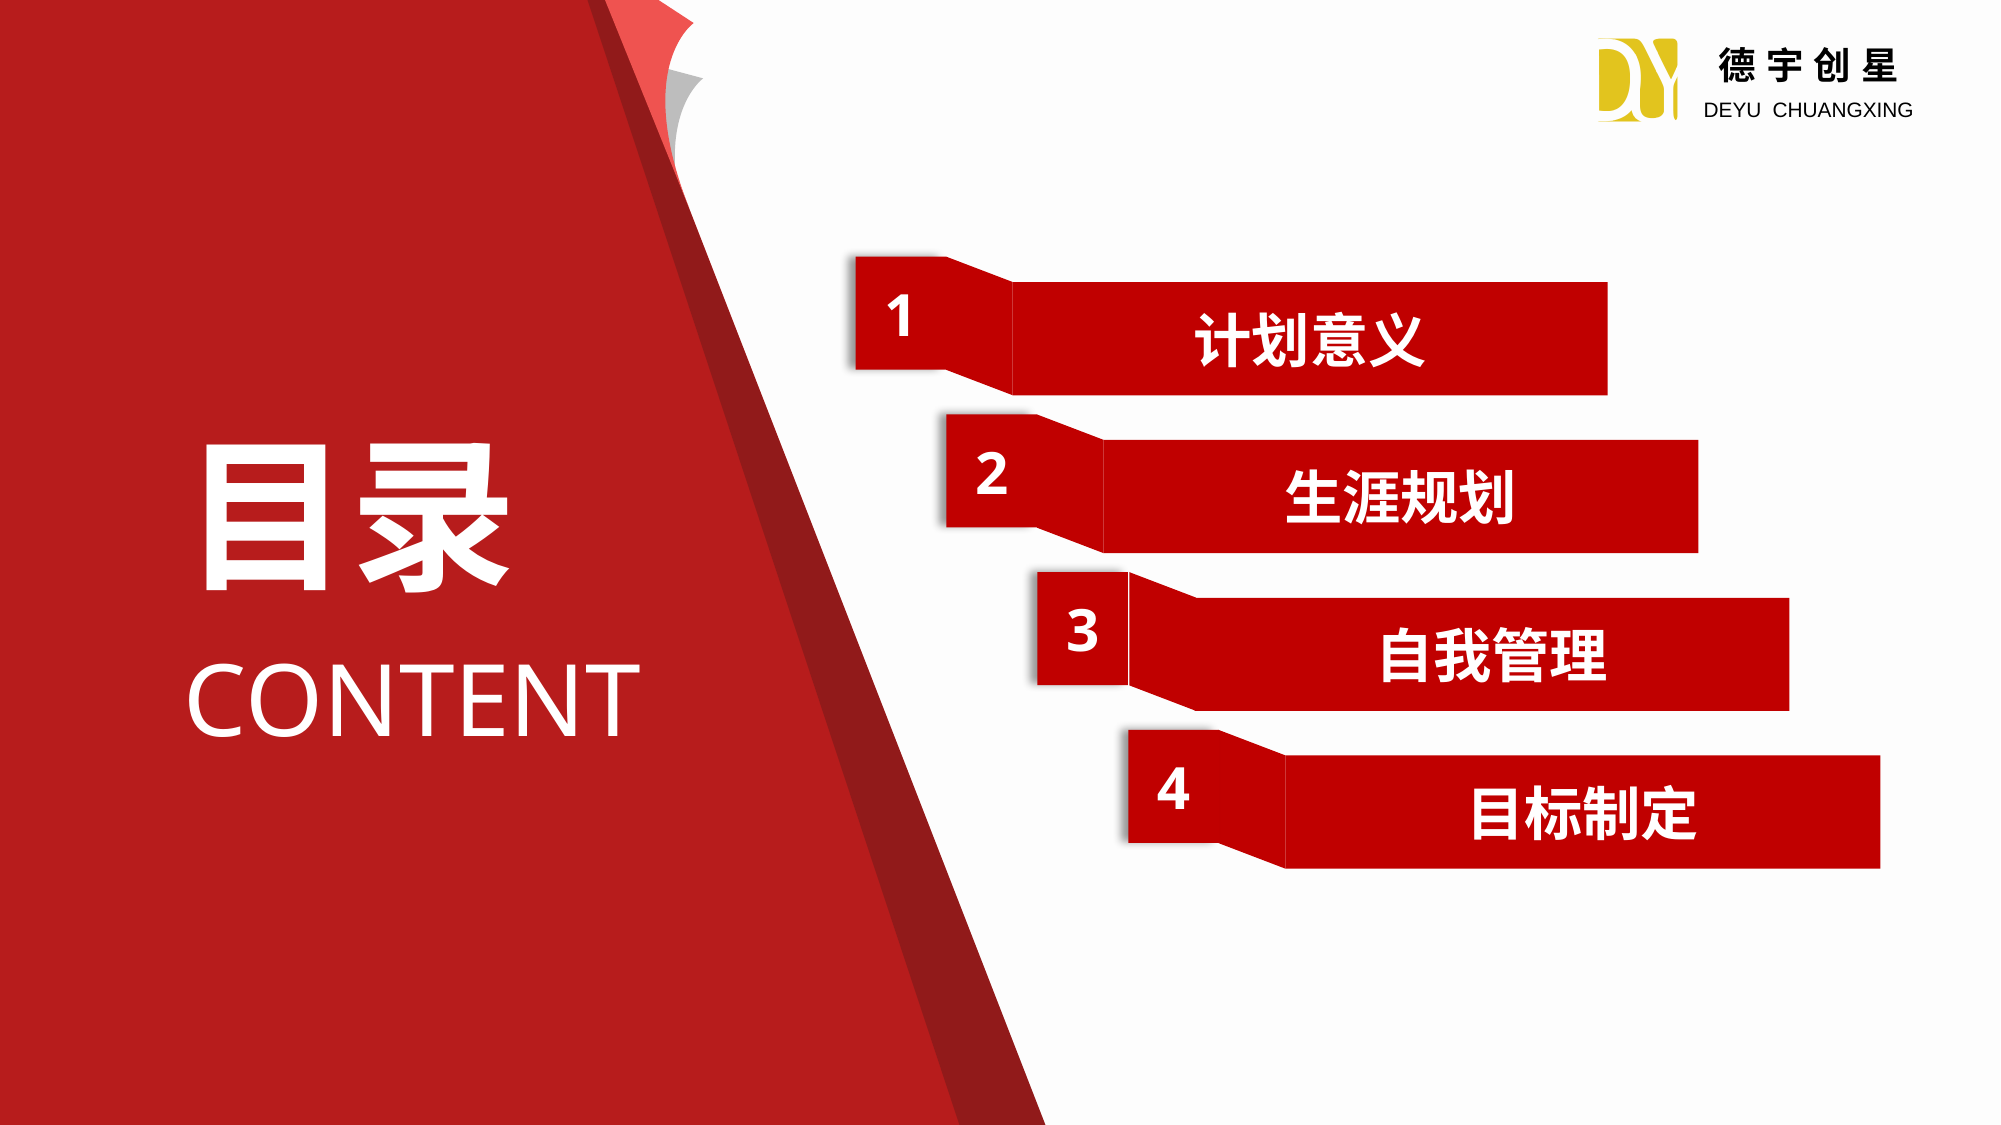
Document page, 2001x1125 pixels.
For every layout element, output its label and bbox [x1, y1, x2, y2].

text_box [855, 256, 1881, 869]
text_box [169, 403, 735, 765]
text_box [0, 0, 1046, 1125]
text_box [1592, 34, 1935, 130]
